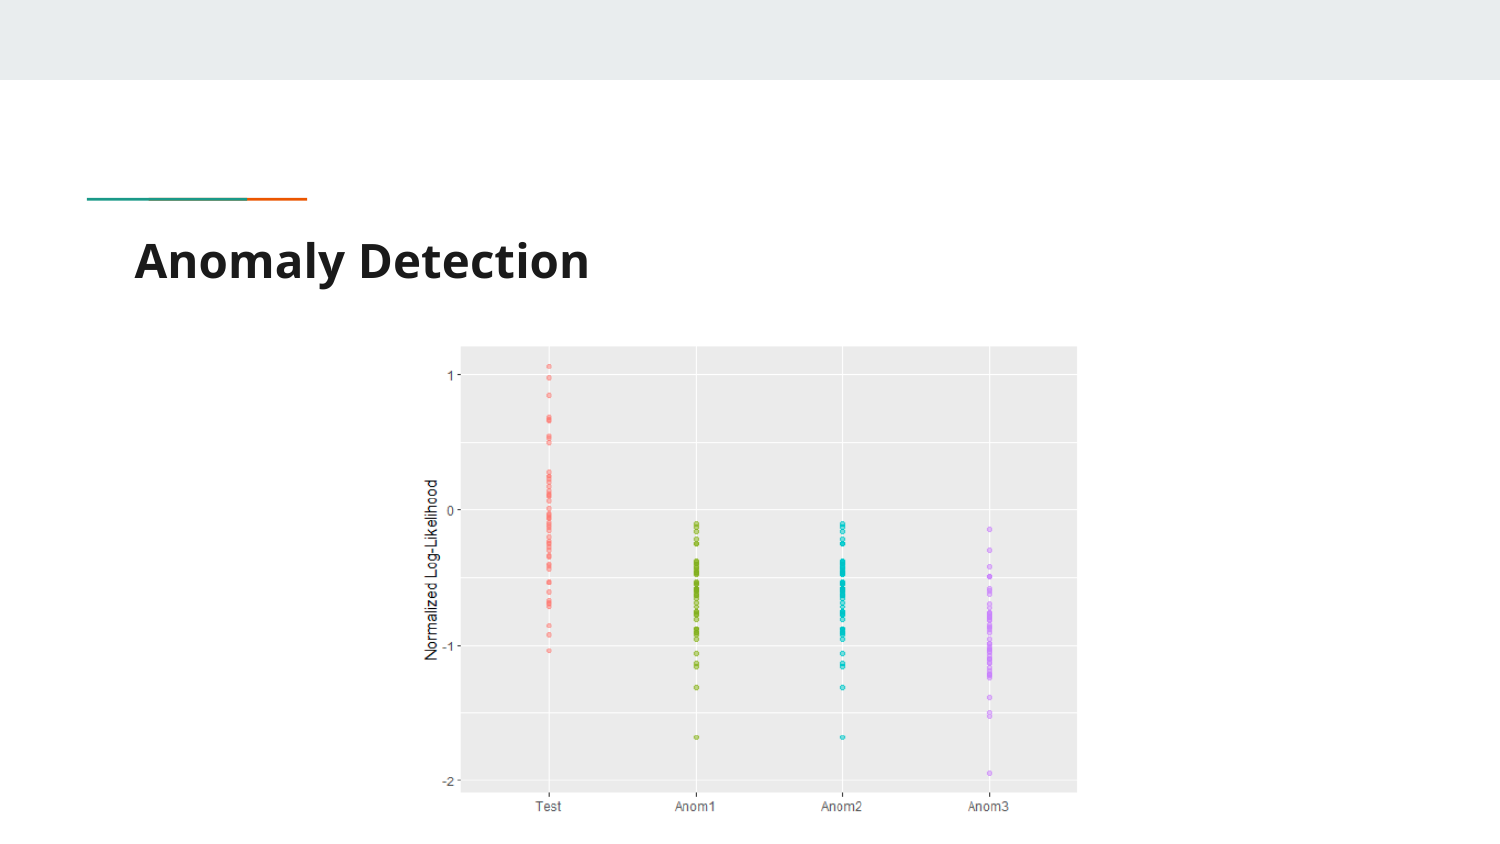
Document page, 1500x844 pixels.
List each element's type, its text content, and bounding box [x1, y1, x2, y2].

picture [353, 303, 1147, 844]
title Anomaly Detection [119, 216, 1381, 305]
